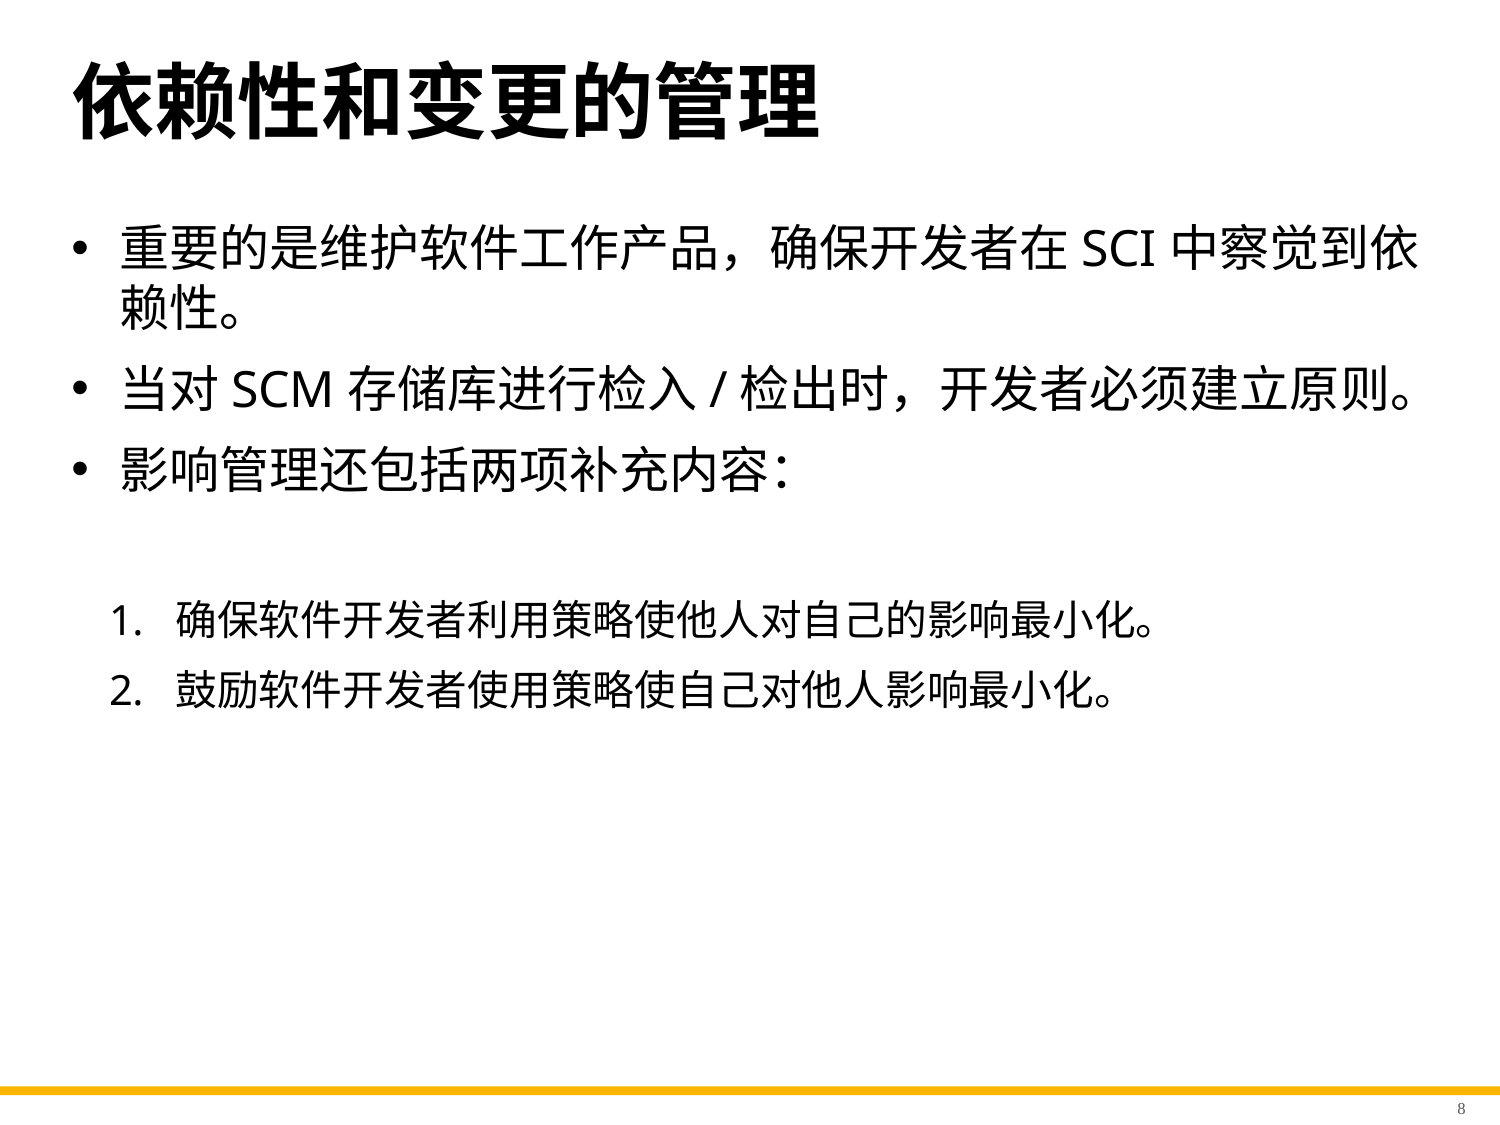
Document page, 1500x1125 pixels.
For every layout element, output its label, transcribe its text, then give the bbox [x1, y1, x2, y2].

list 确保软件开发者利用策略使他人对自己的影响最小化。 鼓励软件开发者使用策略使自己对他人影响最小化。 [94, 585, 1444, 847]
title 依赖性和变更的管理 [56, 12, 1444, 199]
slide_number 8 [1415, 1094, 1474, 1122]
list 重要的是维护软件工作产品，确保开发者在SCI中察觉到依赖性。 当对SCM存储库进行检入/检出时，开发者必须建立原则。 影响管理还包括两项补充内容： [56, 209, 1444, 563]
